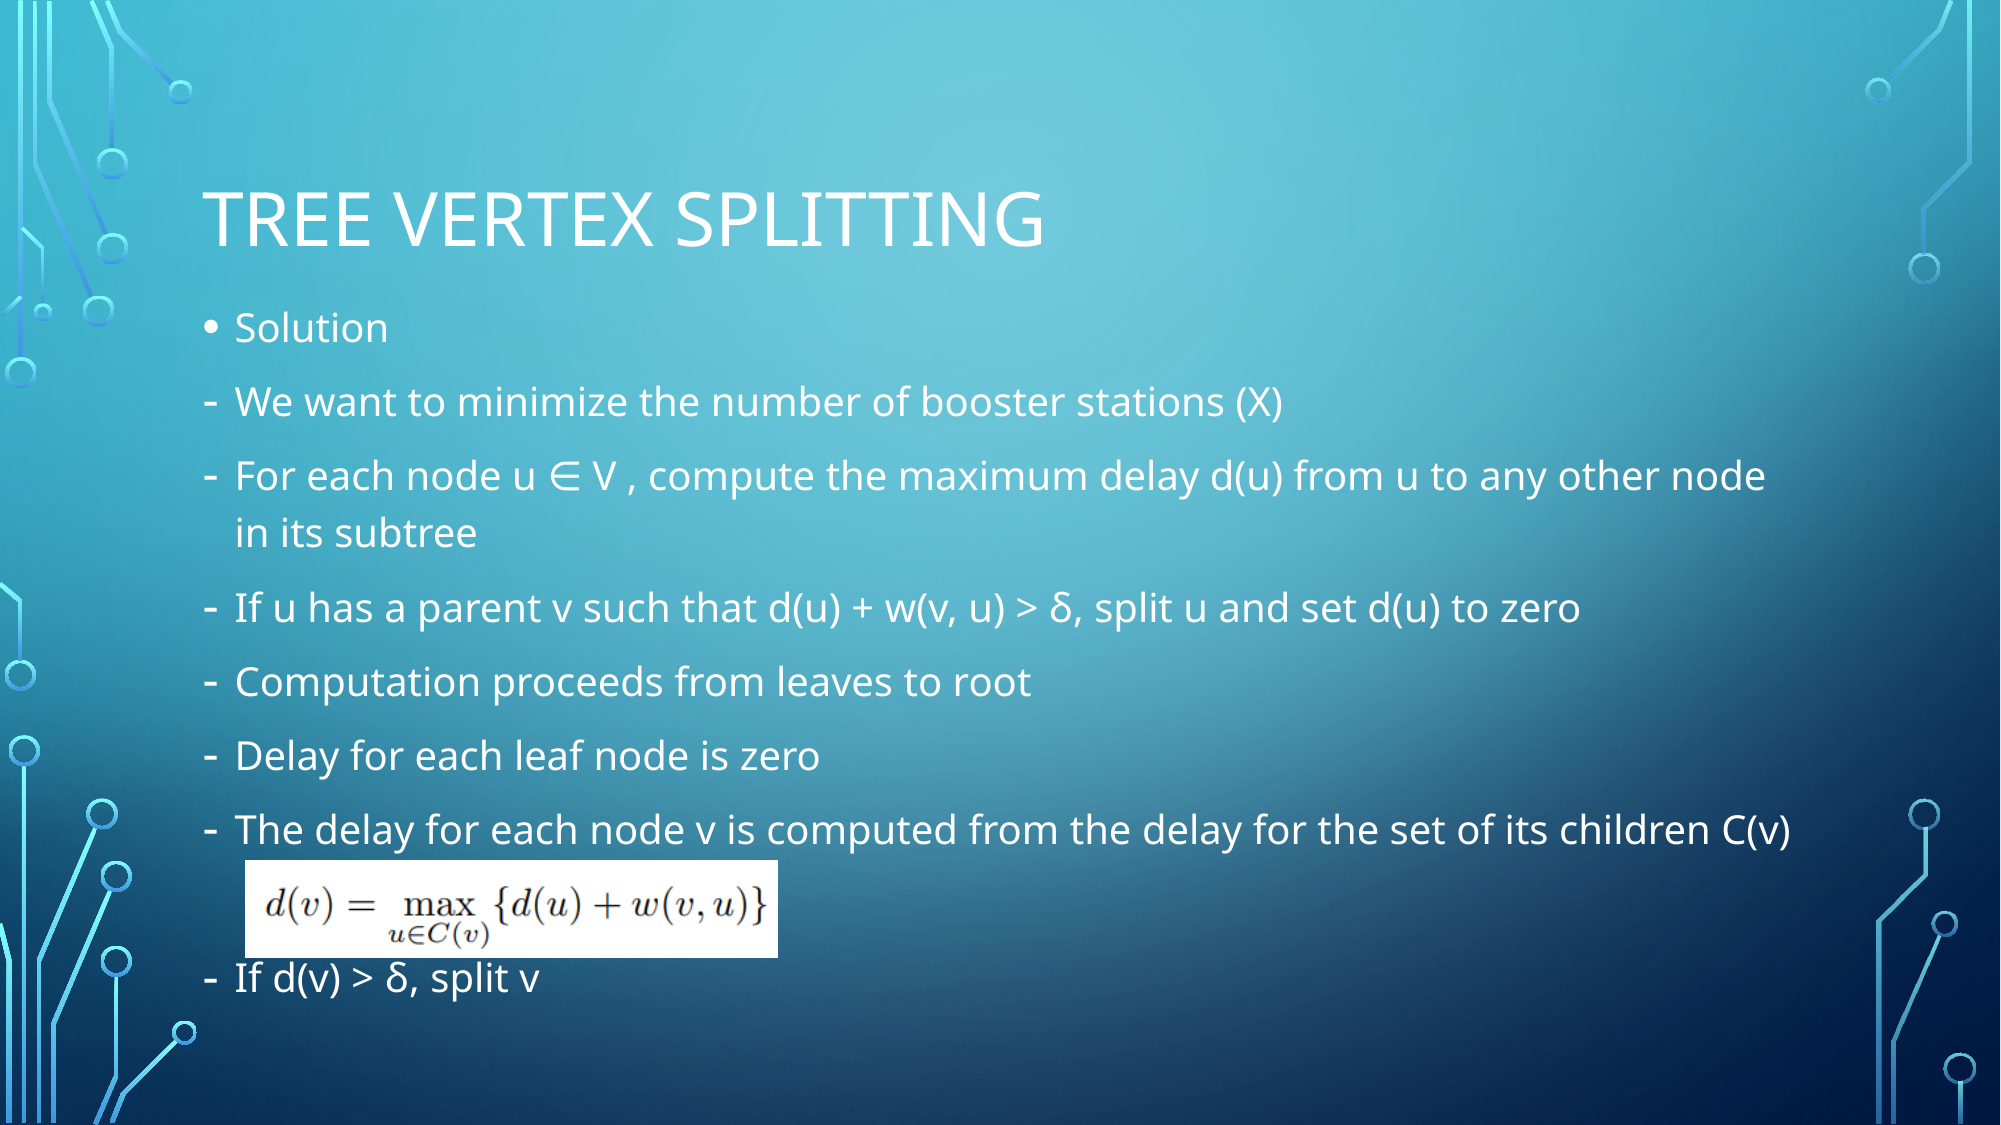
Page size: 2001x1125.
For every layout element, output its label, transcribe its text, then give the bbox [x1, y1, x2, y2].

picture [244, 860, 778, 958]
title Tree Vertex Splitting [187, 101, 1813, 285]
list Solution We want to minimize the number of booster stations (X) For each node u ∈ V , compute the maximum delay d(u) from u to any other node in its subtree If u has a parent v such that d(u) + w(v, u) > δ, split u and set d(u) to zero Computation proceeds from leaves to root Delay for each leaf node is zero The delay for each node v is computed from the delay for the set of its children C(v) If d(v) > δ, split v [187, 285, 1813, 1040]
